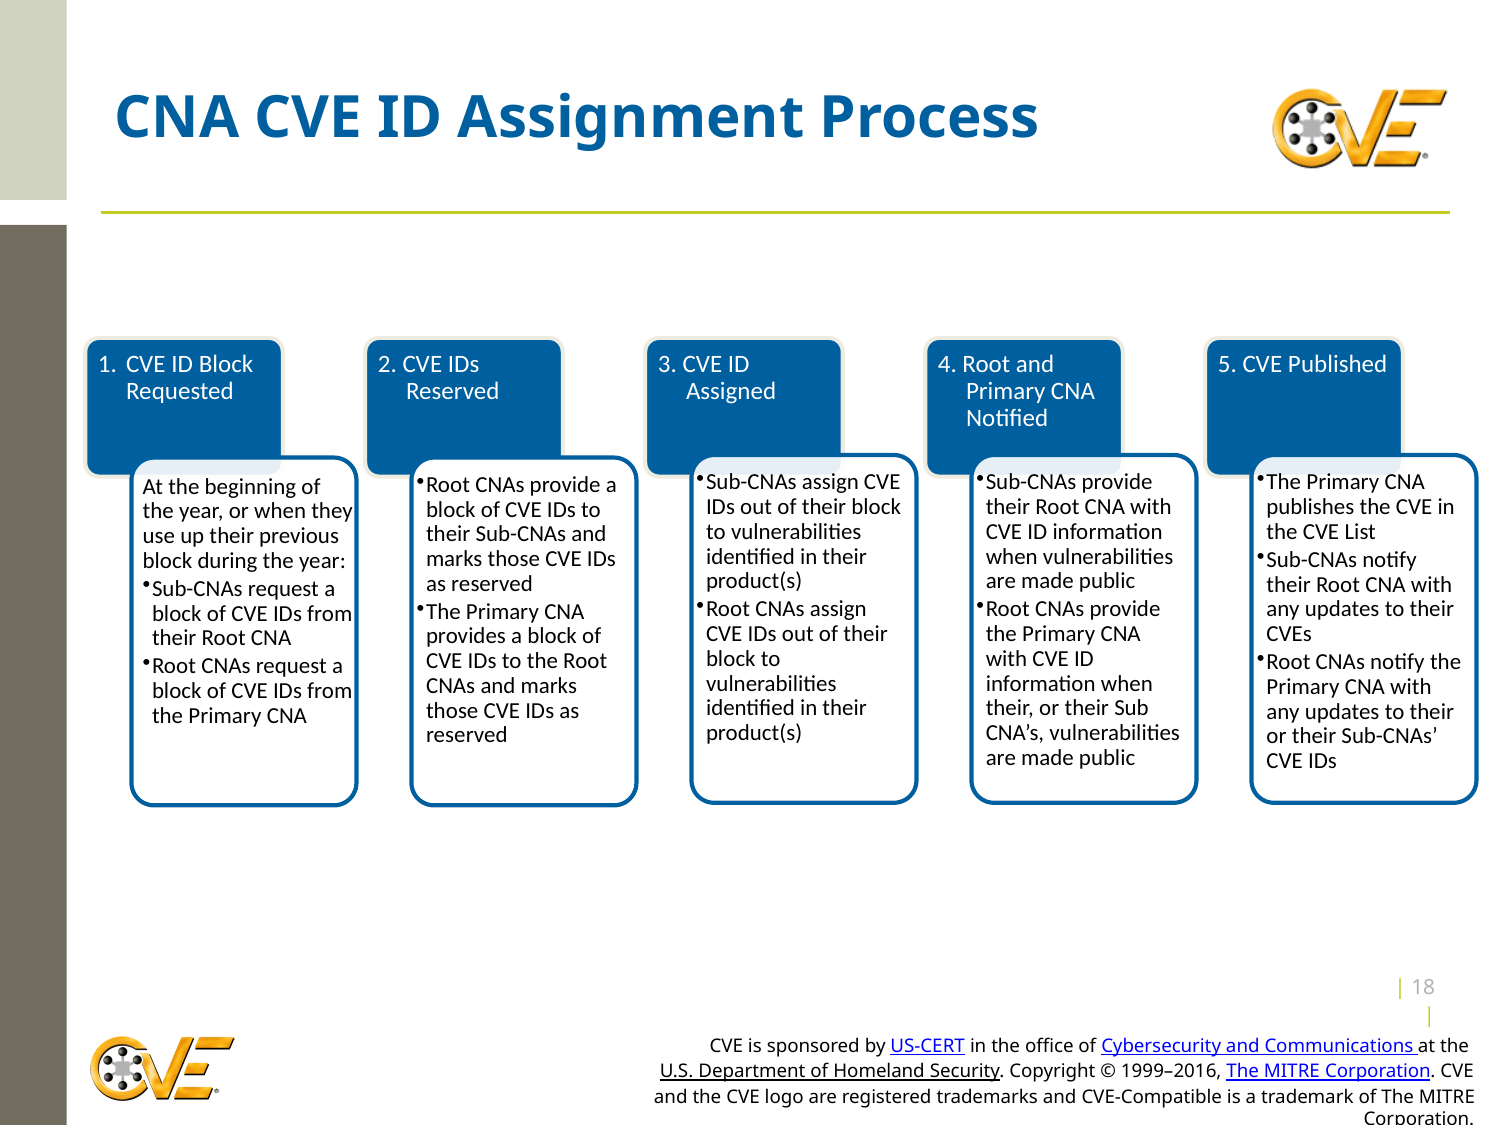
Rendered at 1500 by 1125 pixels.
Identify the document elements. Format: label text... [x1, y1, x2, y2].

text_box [84, 337, 1477, 823]
slide_number | 17 | [1368, 1004, 1450, 1035]
picture [87, 1033, 237, 1104]
title CNA CVE ID Assignment Process [99, 45, 1248, 188]
picture [1269, 85, 1450, 172]
